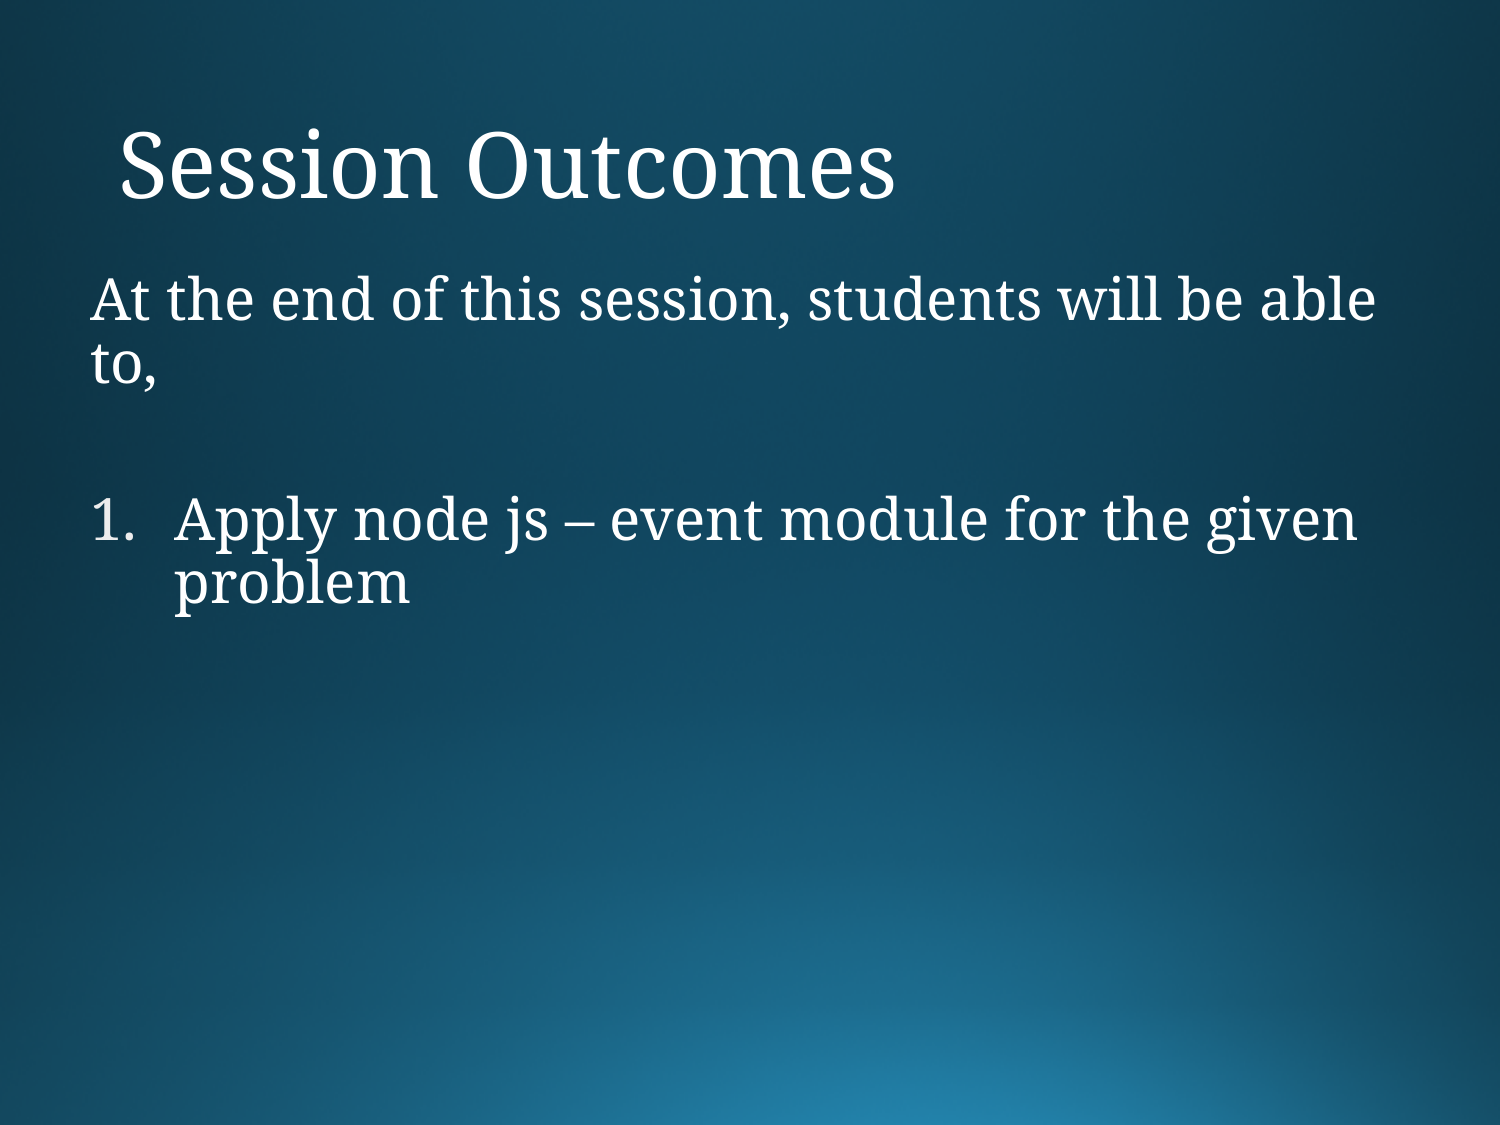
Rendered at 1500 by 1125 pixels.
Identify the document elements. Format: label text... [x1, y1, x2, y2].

list At the end of this session, students will be able to, Apply node js – event module for the given problem [75, 262, 1425, 775]
title Session Outcomes [103, 59, 1397, 262]
picture [0, 0, 1500, 1125]
